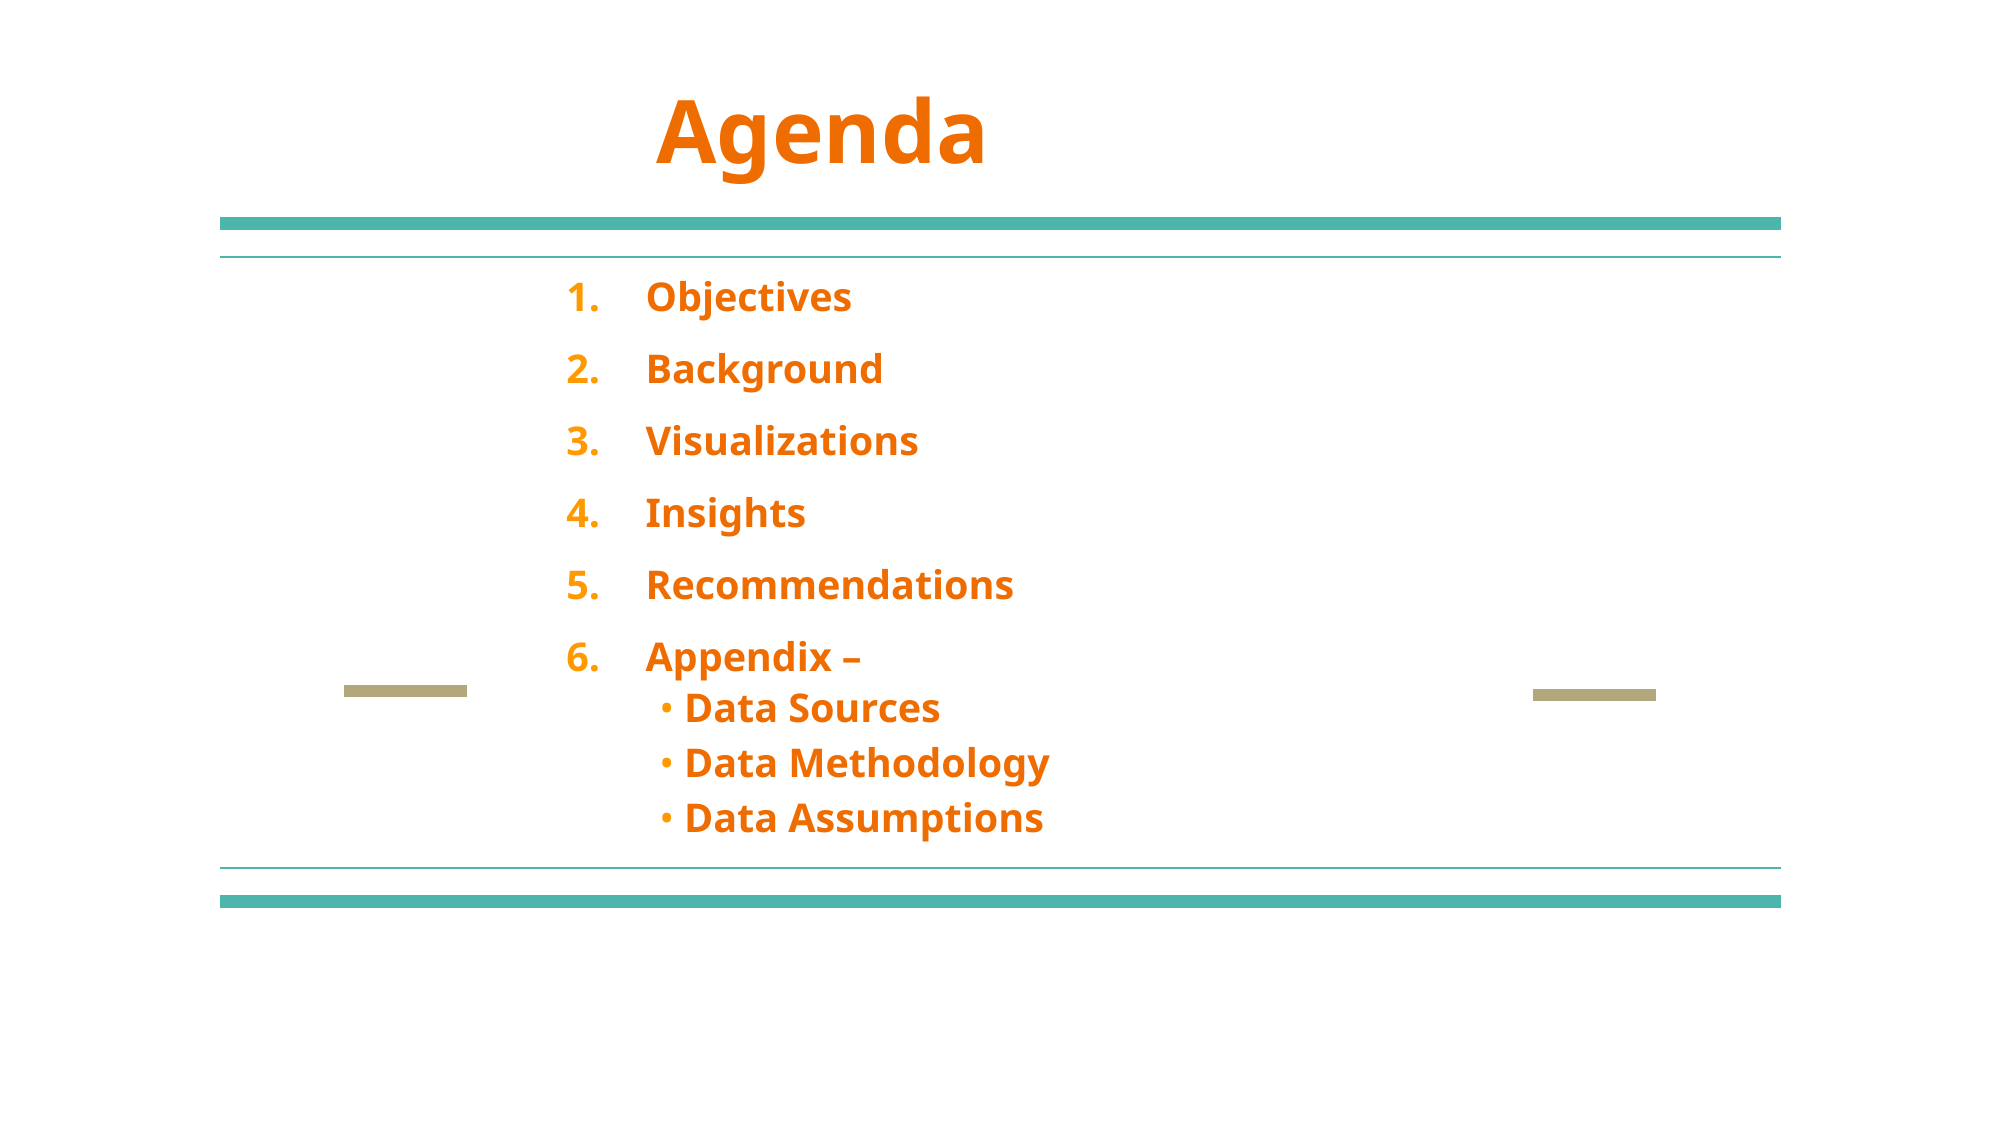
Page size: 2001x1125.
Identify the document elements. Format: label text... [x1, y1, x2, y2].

text_box Agenda [641, 76, 1134, 196]
text_box Objectives Background Visualizations Insights Recommendations Appendix – Data Sources Data Methodology Data Assumptions [546, 262, 1477, 856]
